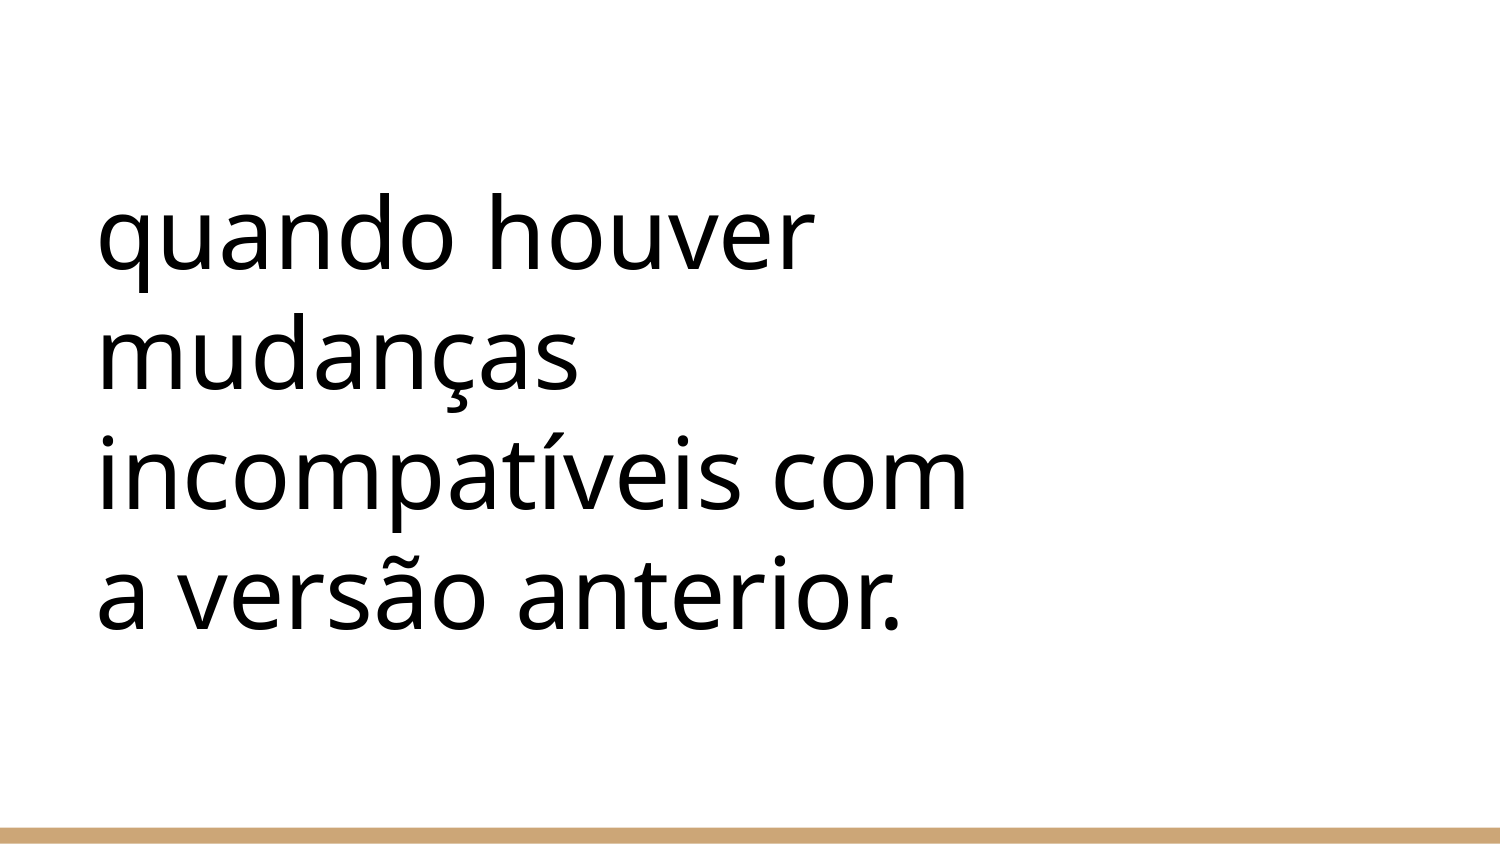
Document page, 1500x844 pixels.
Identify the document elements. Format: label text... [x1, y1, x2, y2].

title quando houver mudanças incompatíveis com a versão anterior. [80, 73, 1045, 745]
